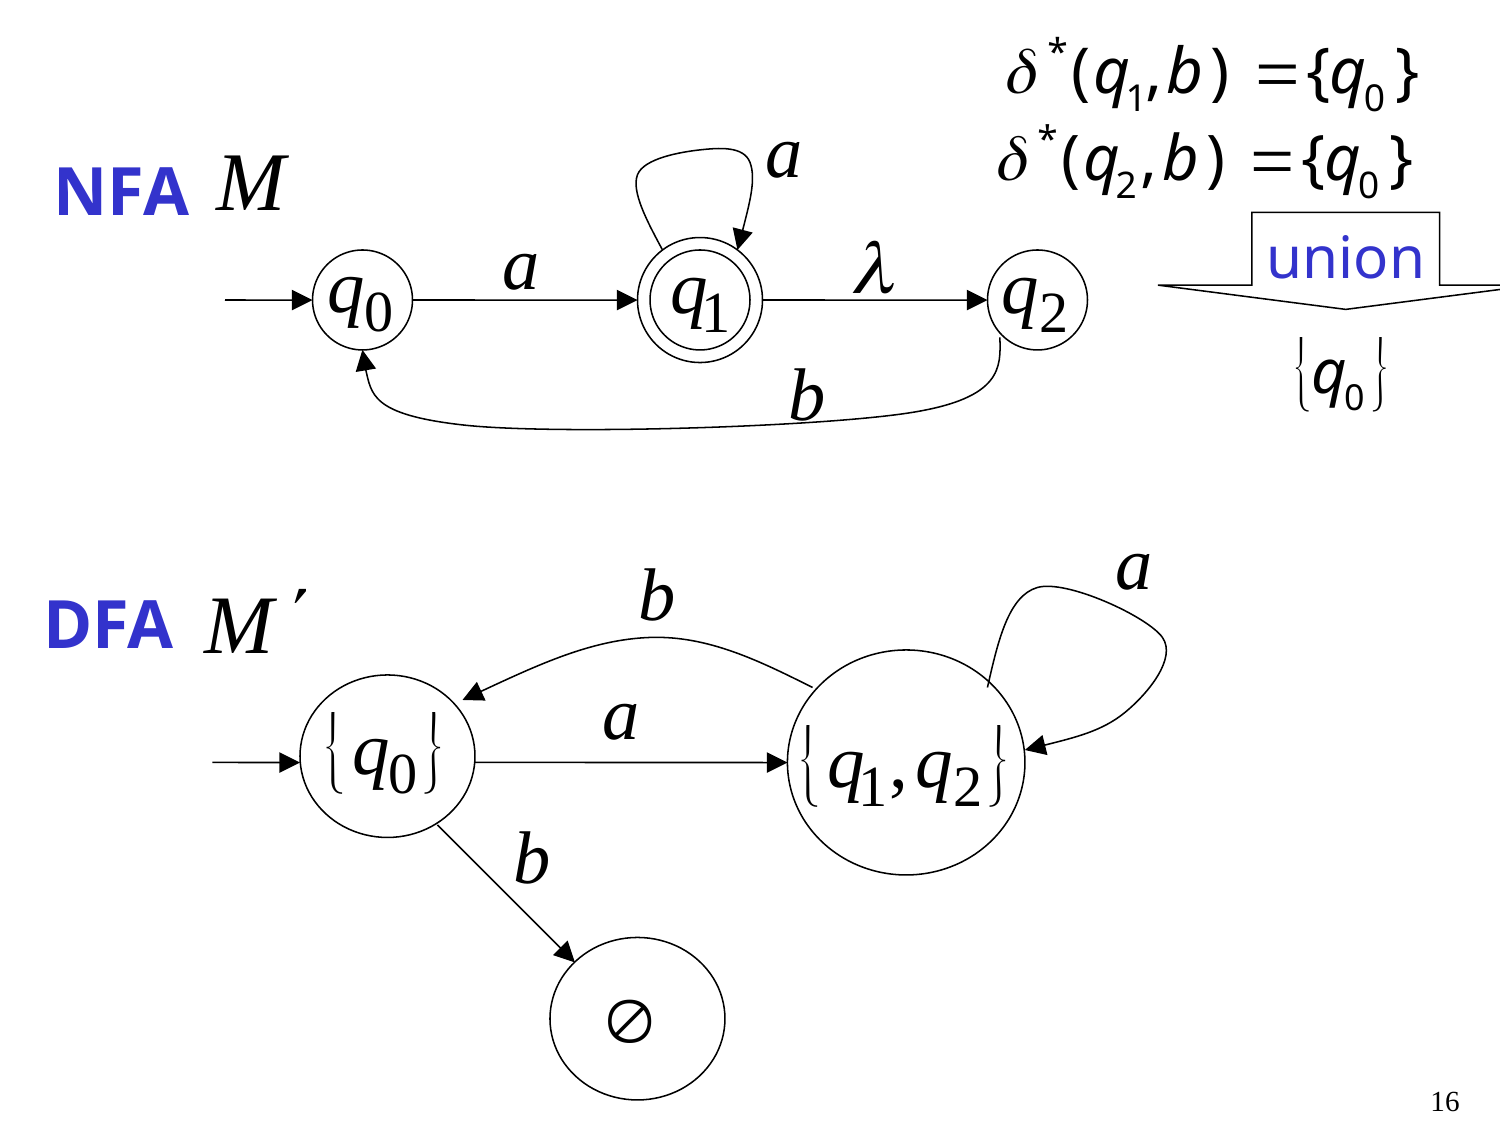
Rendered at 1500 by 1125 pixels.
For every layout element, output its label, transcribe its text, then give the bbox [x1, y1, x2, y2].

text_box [998, 250, 1072, 337]
list [24, 137, 1476, 1038]
text_box union [1157, 212, 1500, 310]
text_box DFA [28, 574, 189, 670]
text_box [212, 149, 303, 215]
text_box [1287, 337, 1401, 425]
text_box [499, 249, 544, 296]
text_box [1077, 269, 1088, 331]
text_box [635, 148, 753, 250]
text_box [324, 249, 396, 338]
text_box [224, 289, 313, 311]
text_box [474, 752, 788, 773]
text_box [1112, 549, 1157, 596]
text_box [599, 699, 644, 746]
text_box [212, 752, 301, 773]
text_box [637, 250, 666, 344]
text_box [547, 289, 637, 311]
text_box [667, 250, 729, 337]
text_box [762, 137, 807, 184]
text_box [199, 587, 307, 659]
slide_number 16 [1162, 1074, 1476, 1125]
text_box [1015, 345, 1060, 350]
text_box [599, 987, 665, 1051]
text_box [343, 346, 382, 350]
text_box [549, 937, 725, 1100]
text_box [799, 724, 1017, 811]
text_box [399, 265, 413, 335]
text_box NFA [38, 141, 205, 237]
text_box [787, 362, 830, 427]
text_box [324, 712, 452, 800]
text_box [987, 586, 1167, 756]
text_box [312, 275, 319, 325]
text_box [637, 562, 680, 628]
text_box [355, 337, 1001, 430]
text_box [803, 819, 1009, 875]
text_box [729, 250, 763, 342]
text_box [987, 112, 1427, 213]
text_box [904, 289, 988, 311]
text_box [462, 637, 813, 701]
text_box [849, 237, 900, 301]
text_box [996, 24, 1429, 113]
text_box [787, 649, 1008, 800]
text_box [512, 824, 555, 890]
text_box [437, 824, 575, 963]
text_box [987, 277, 993, 323]
text_box [300, 674, 475, 838]
